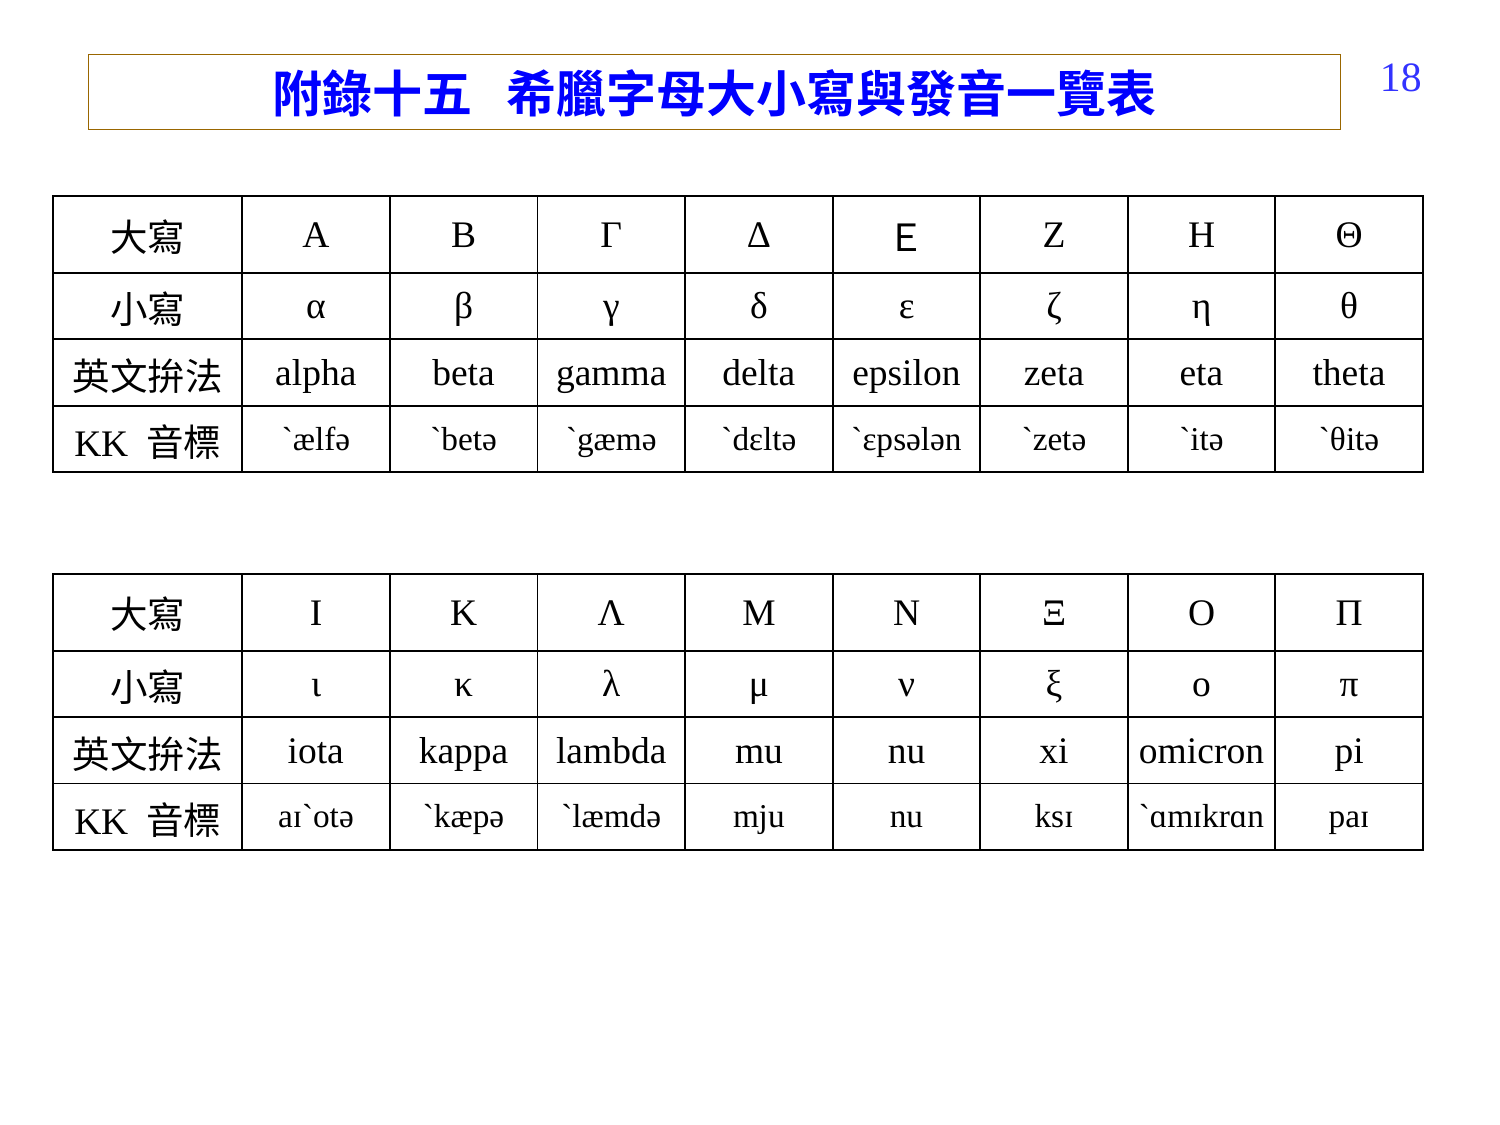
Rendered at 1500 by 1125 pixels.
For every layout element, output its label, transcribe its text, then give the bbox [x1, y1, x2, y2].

table_cell eta [1129, 340, 1274, 405]
table_header Ο [1129, 575, 1274, 650]
table_cell iota [243, 718, 389, 783]
table_cell ˋbetə [391, 407, 537, 471]
table_header Η [1129, 197, 1274, 272]
table_cell omicron [1129, 718, 1274, 783]
table_cell ο [1129, 652, 1274, 716]
table_cell alpha [243, 340, 389, 405]
table_cell zeta [981, 340, 1127, 405]
table_cell beta [391, 340, 537, 405]
table_header Λ [538, 575, 684, 650]
table_header Μ [686, 575, 832, 650]
table_cell 小寫 [54, 274, 241, 338]
table_cell paɪ [1276, 784, 1422, 849]
table_cell xi [981, 718, 1127, 783]
table_header Α [243, 197, 389, 272]
table_cell 英文拚法 [54, 340, 241, 405]
table_header Ι [243, 575, 389, 650]
table_cell gamma [538, 340, 684, 405]
table_cell α [243, 274, 389, 338]
table_cell κ [391, 652, 537, 716]
table_cell ˋzetə [981, 407, 1127, 471]
table_cell ˋgæmə [538, 407, 684, 471]
table_cell KK 音標 [54, 784, 241, 849]
table_header Θ [1276, 197, 1422, 272]
table_header Ζ [981, 197, 1127, 272]
table_cell η [1129, 274, 1274, 338]
table_cell delta [686, 340, 832, 405]
table_cell ˋθitə [1276, 407, 1422, 471]
table_cell KK 音標 [54, 407, 241, 471]
table_cell ˋdɛltə [686, 407, 832, 471]
table_cell nu [834, 718, 979, 783]
table_cell ˋlæmdə [538, 784, 684, 849]
table_header Ξ [981, 575, 1127, 650]
table_cell δ [686, 274, 832, 338]
table_cell ksɪ [981, 784, 1127, 849]
table_cell lambda [538, 718, 684, 783]
table_cell ξ [981, 652, 1127, 716]
table_cell epsilon [834, 340, 979, 405]
table_header 大寫 [54, 575, 241, 650]
table_cell ι [243, 652, 389, 716]
text_box 附錄十五 希臘字母大小寫與發音一覽表 [88, 54, 1341, 130]
table_cell ˋɛpsələn [834, 407, 979, 471]
table_cell β [391, 274, 537, 338]
table_header Π [1276, 575, 1422, 650]
table_cell mju [686, 784, 832, 849]
table_cell λ [538, 652, 684, 716]
table_cell ˋkæpə [391, 784, 537, 849]
table_header Β [391, 197, 537, 272]
table_header Ν [834, 575, 979, 650]
table_cell kappa [391, 718, 537, 783]
table_cell ˋitə [1129, 407, 1274, 471]
table_cell ˋɑmɪkrɑn [1129, 784, 1274, 849]
table_cell theta [1276, 340, 1422, 405]
table_cell 英文拚法 [54, 718, 241, 783]
table_header Δ [686, 197, 832, 272]
table_header Ｅ [834, 197, 979, 272]
table_cell pi [1276, 718, 1422, 783]
table_cell nu [834, 784, 979, 849]
table_cell ε [834, 274, 979, 338]
table_cell 小寫 [54, 652, 241, 716]
table_cell ζ [981, 274, 1127, 338]
table_header Κ [391, 575, 537, 650]
table_cell π [1276, 652, 1422, 716]
table_cell γ [538, 274, 684, 338]
table_cell ν [834, 652, 979, 716]
table_cell mu [686, 718, 832, 783]
table_header Γ [538, 197, 684, 272]
table_cell ˋælfə [243, 407, 389, 471]
table_cell θ [1276, 274, 1422, 338]
slide_number 499 [1304, 42, 1437, 122]
table_cell μ [686, 652, 832, 716]
table_header 大寫 [54, 197, 241, 272]
table_cell aɪˋotə [243, 784, 389, 849]
